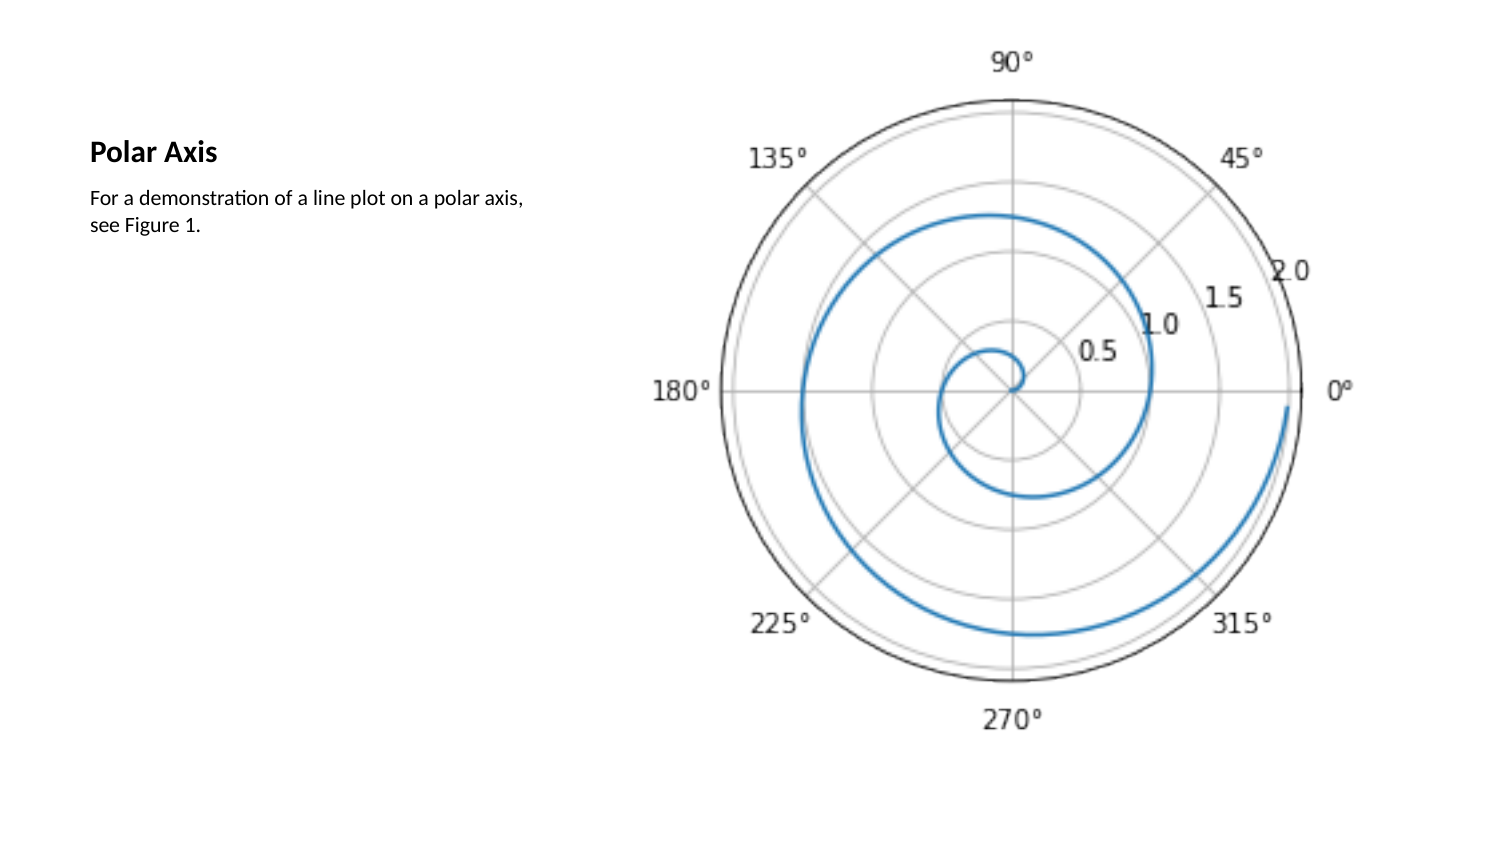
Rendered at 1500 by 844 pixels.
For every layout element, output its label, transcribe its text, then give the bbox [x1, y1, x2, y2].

picture [632, 33, 1374, 753]
title Polar Axis [75, 33, 569, 176]
list For a demonstration of a line plot on a polar axis, see Figure 1. [75, 176, 569, 754]
